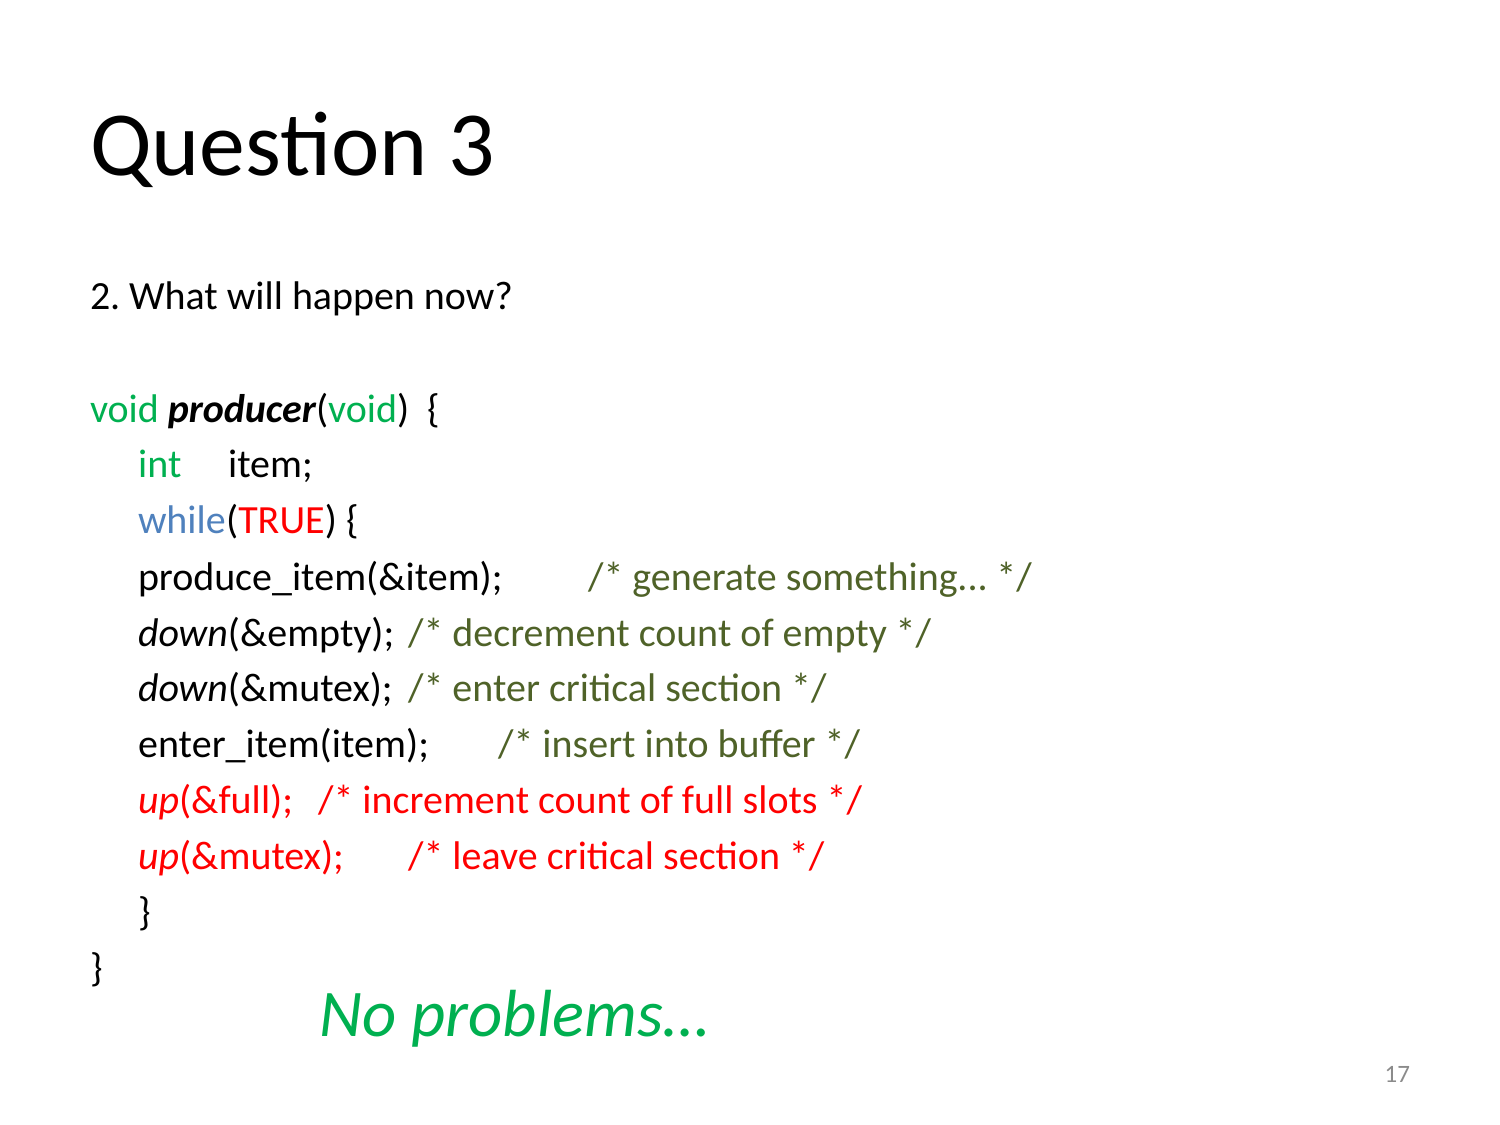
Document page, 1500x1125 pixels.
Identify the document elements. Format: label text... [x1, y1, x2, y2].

list 2. What will happen now? void producer(void) { int item; while(TRUE) { produce_item(&item); /* generate something... */ down(&empty); /* decrement count of empty */ down(&mutex); /* enter critical section */ enter_item(item); /* insert into buffer */ up(&full); /* increment count of full slots */ up(&mutex); /* leave critical section */ } } [75, 262, 1425, 1005]
text_box No problems… [304, 962, 725, 1058]
title Question 3 [75, 45, 1425, 233]
slide_number 17 [1074, 1042, 1425, 1103]
